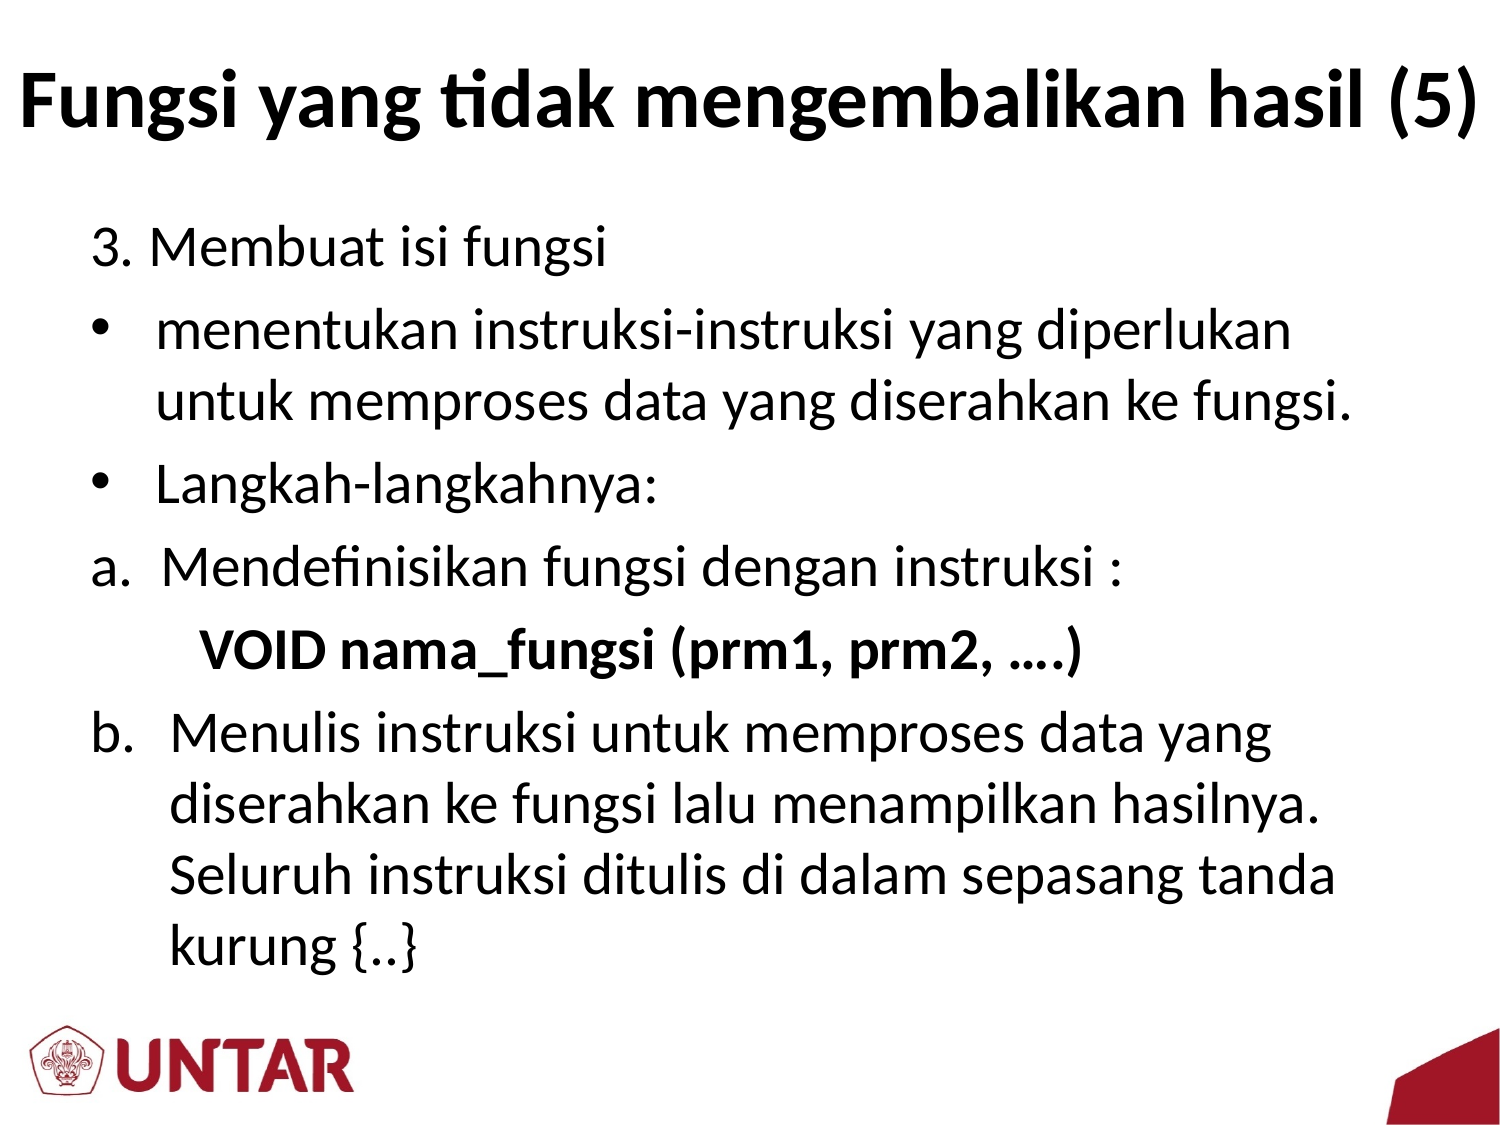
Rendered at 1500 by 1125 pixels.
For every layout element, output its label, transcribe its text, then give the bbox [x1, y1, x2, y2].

picture [0, 188, 1500, 1125]
title Fungsi yang tidak mengembalikan hasil (5) [0, 0, 1500, 188]
list 3. Membuat isi fungsi menentukan instruksi-instruksi yang diperlukan untuk memproses data yang diserahkan ke fungsi. Langkah-langkahnya: a. Mendefinisikan fungsi dengan instruksi : VOID nama_fungsi (prm1, prm2, ….) Menulis instruksi untuk memproses data yang diserahkan ke fungsi lalu menampilkan hasilnya. Seluruh instruksi ditulis di dalam sepasang tanda kurung {..} [75, 200, 1425, 1005]
